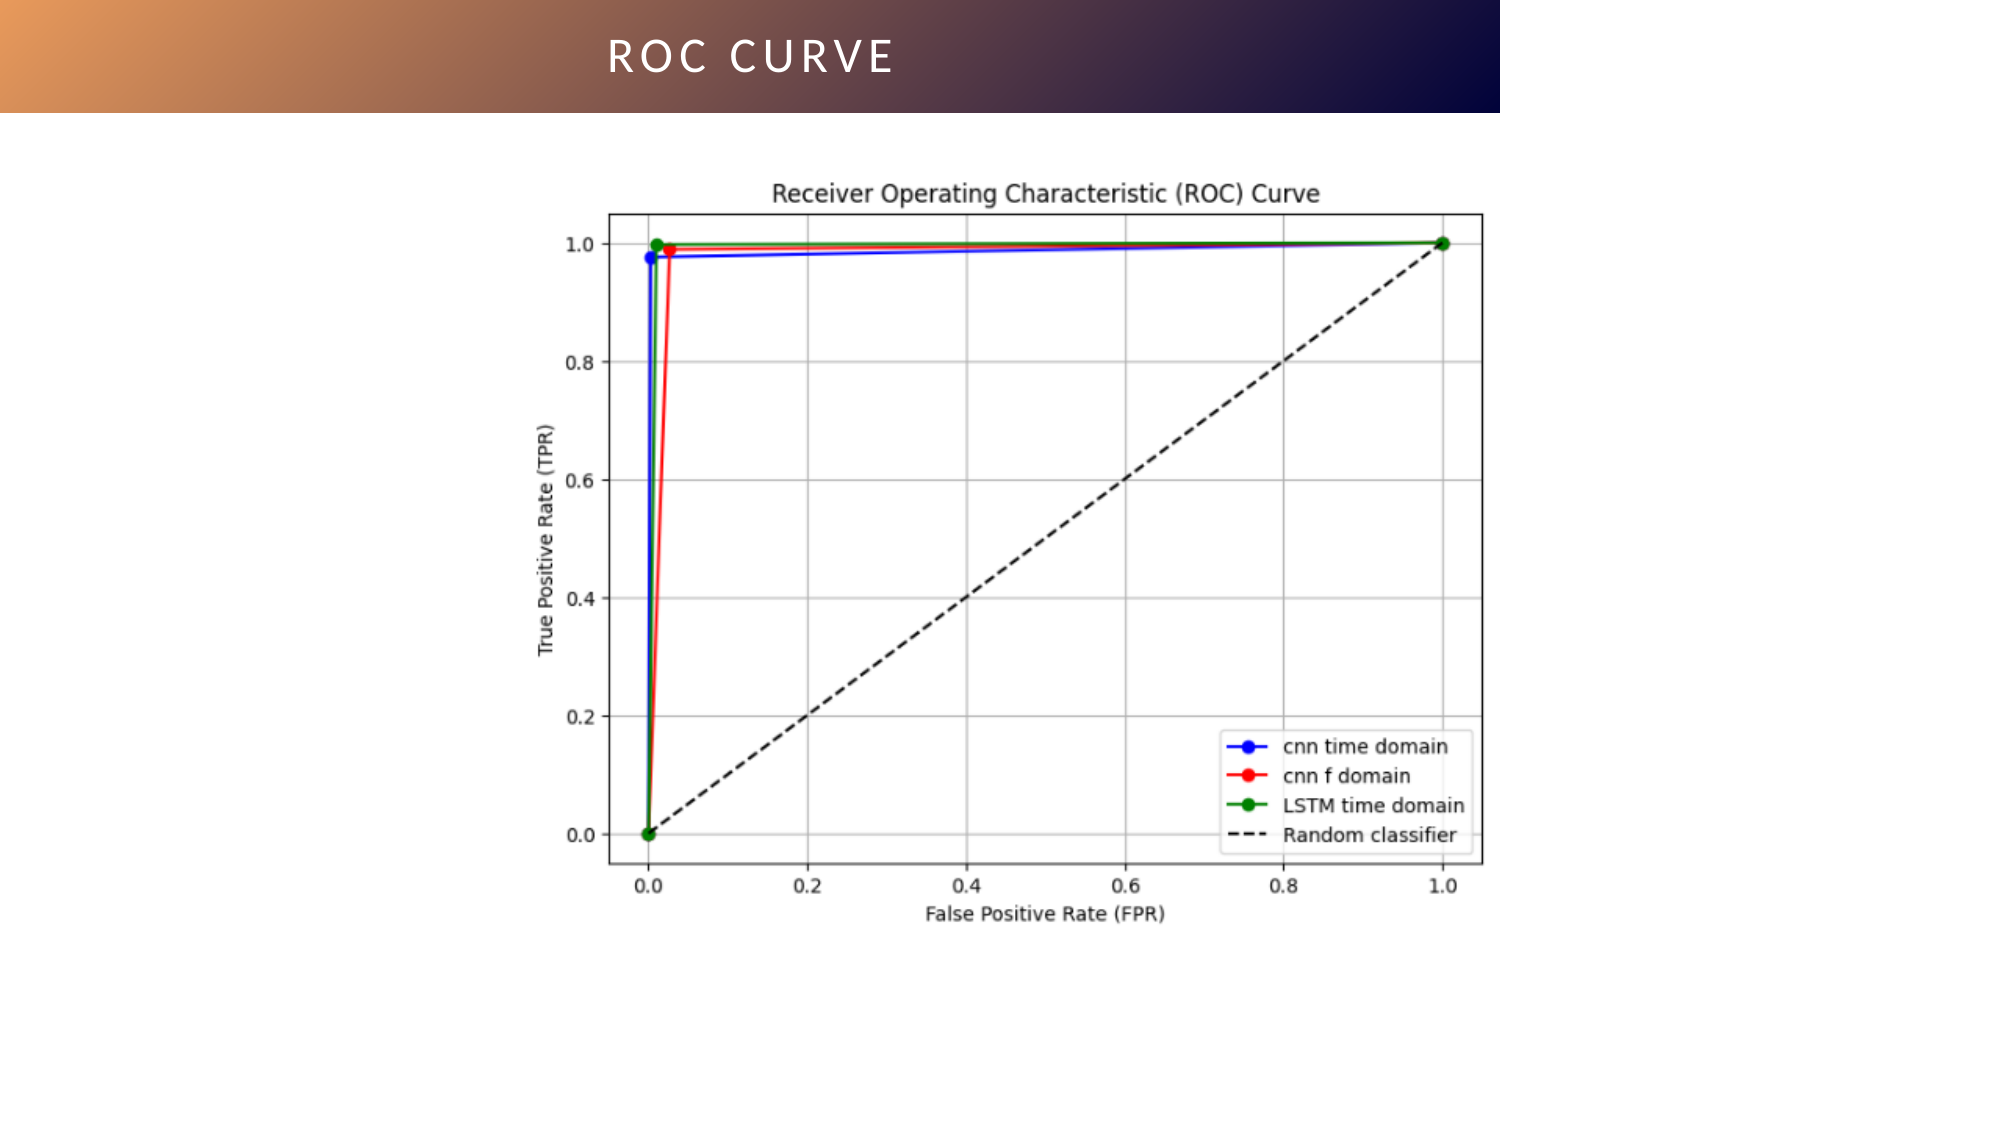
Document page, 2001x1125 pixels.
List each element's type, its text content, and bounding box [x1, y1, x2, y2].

picture [515, 166, 1485, 959]
subtitle Roc curve [0, 0, 1500, 113]
